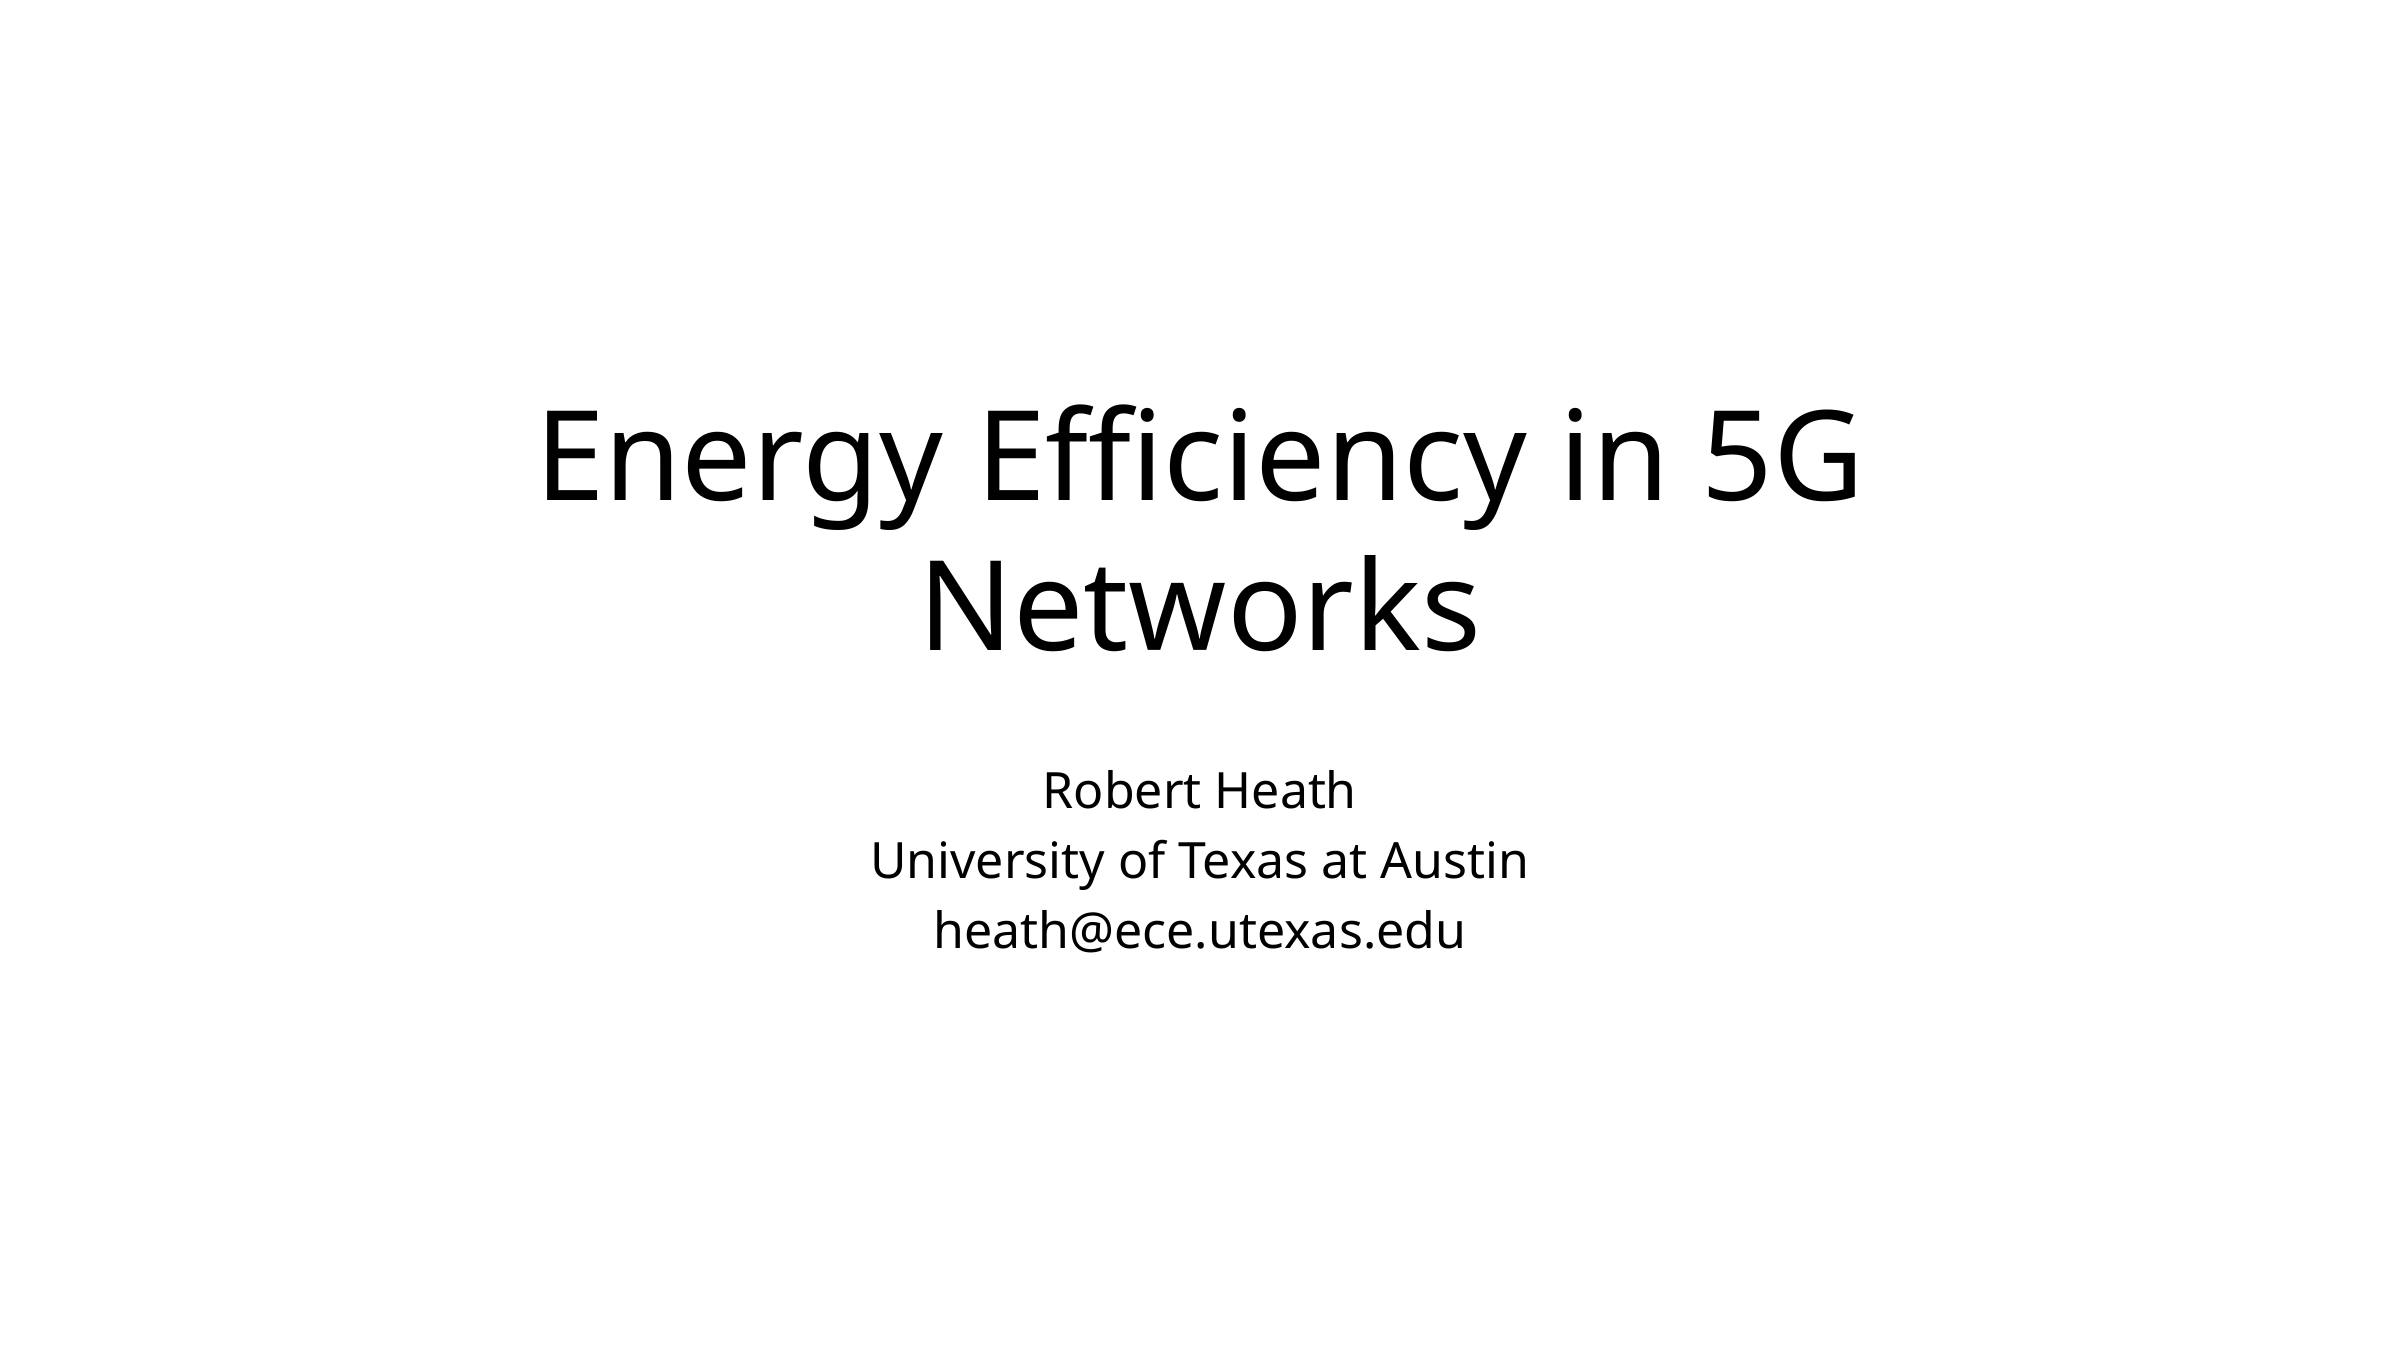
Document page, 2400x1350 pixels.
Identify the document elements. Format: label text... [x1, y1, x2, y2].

subtitle Robert Heath University of Texas at Austin heath@ece.utexas.edu [450, 750, 1950, 1023]
title Energy Efficiency in 5G Networks [450, 329, 1950, 721]
